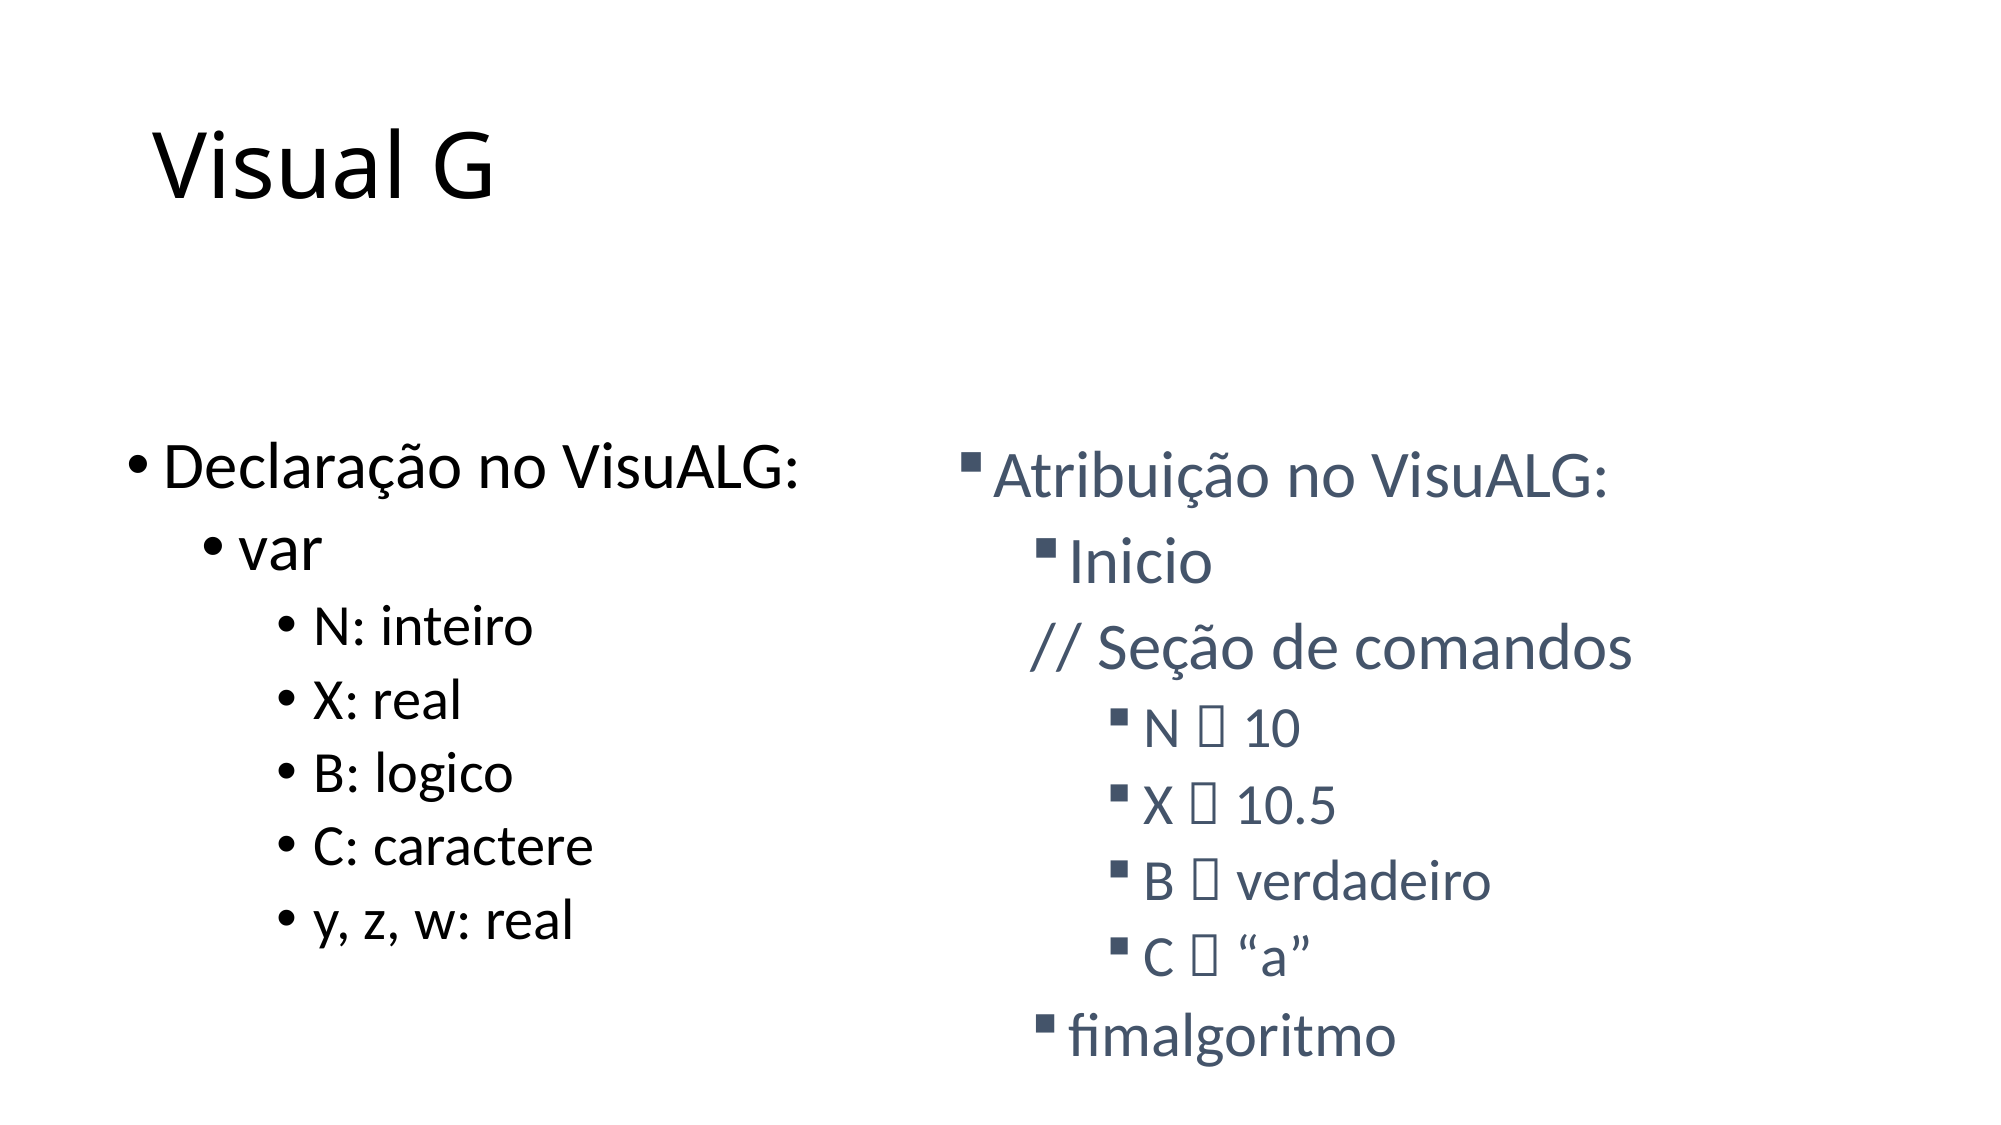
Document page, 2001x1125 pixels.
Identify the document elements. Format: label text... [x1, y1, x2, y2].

text_box Atribuição no VisuALG: Inicio // Seção de comandos N  10 X  10.5 B  verdadeiro C  “a” fimalgoritmo [940, 423, 1735, 1083]
title Visual G [137, 59, 1863, 278]
list Declaração no VisuALG: var N: inteiro X: real B: logico C: caractere y, z, w: real [111, 423, 906, 1083]
